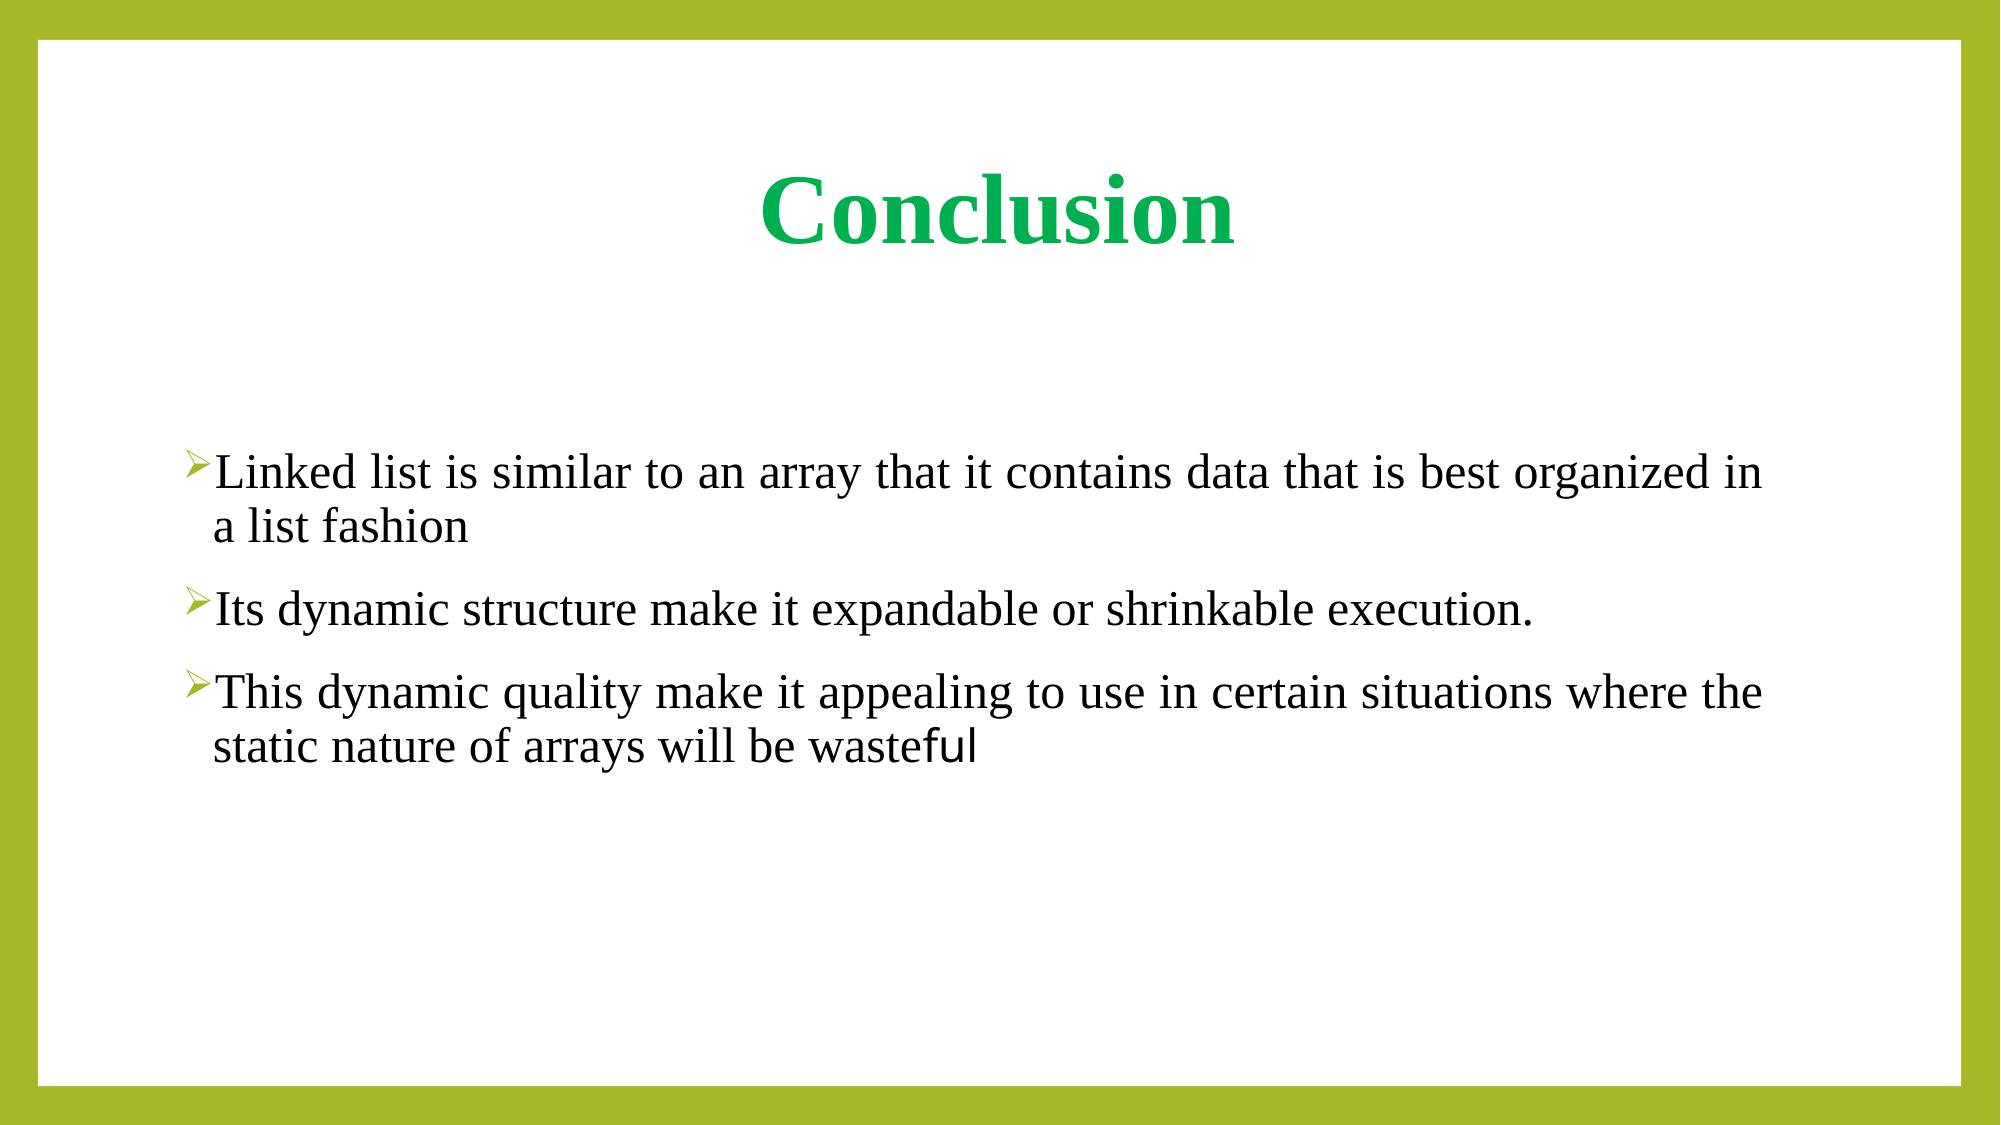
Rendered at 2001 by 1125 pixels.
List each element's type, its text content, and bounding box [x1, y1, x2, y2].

title Conclusion [187, 99, 1808, 323]
list Linked list is similar to an array that it contains data that is best organized in a list fashion Its dynamic structure make it expandable or shrinkable execution. This dynamic quality make it appealing to use in certain situations where the static nature of arrays will be wasteful [160, 437, 1780, 810]
